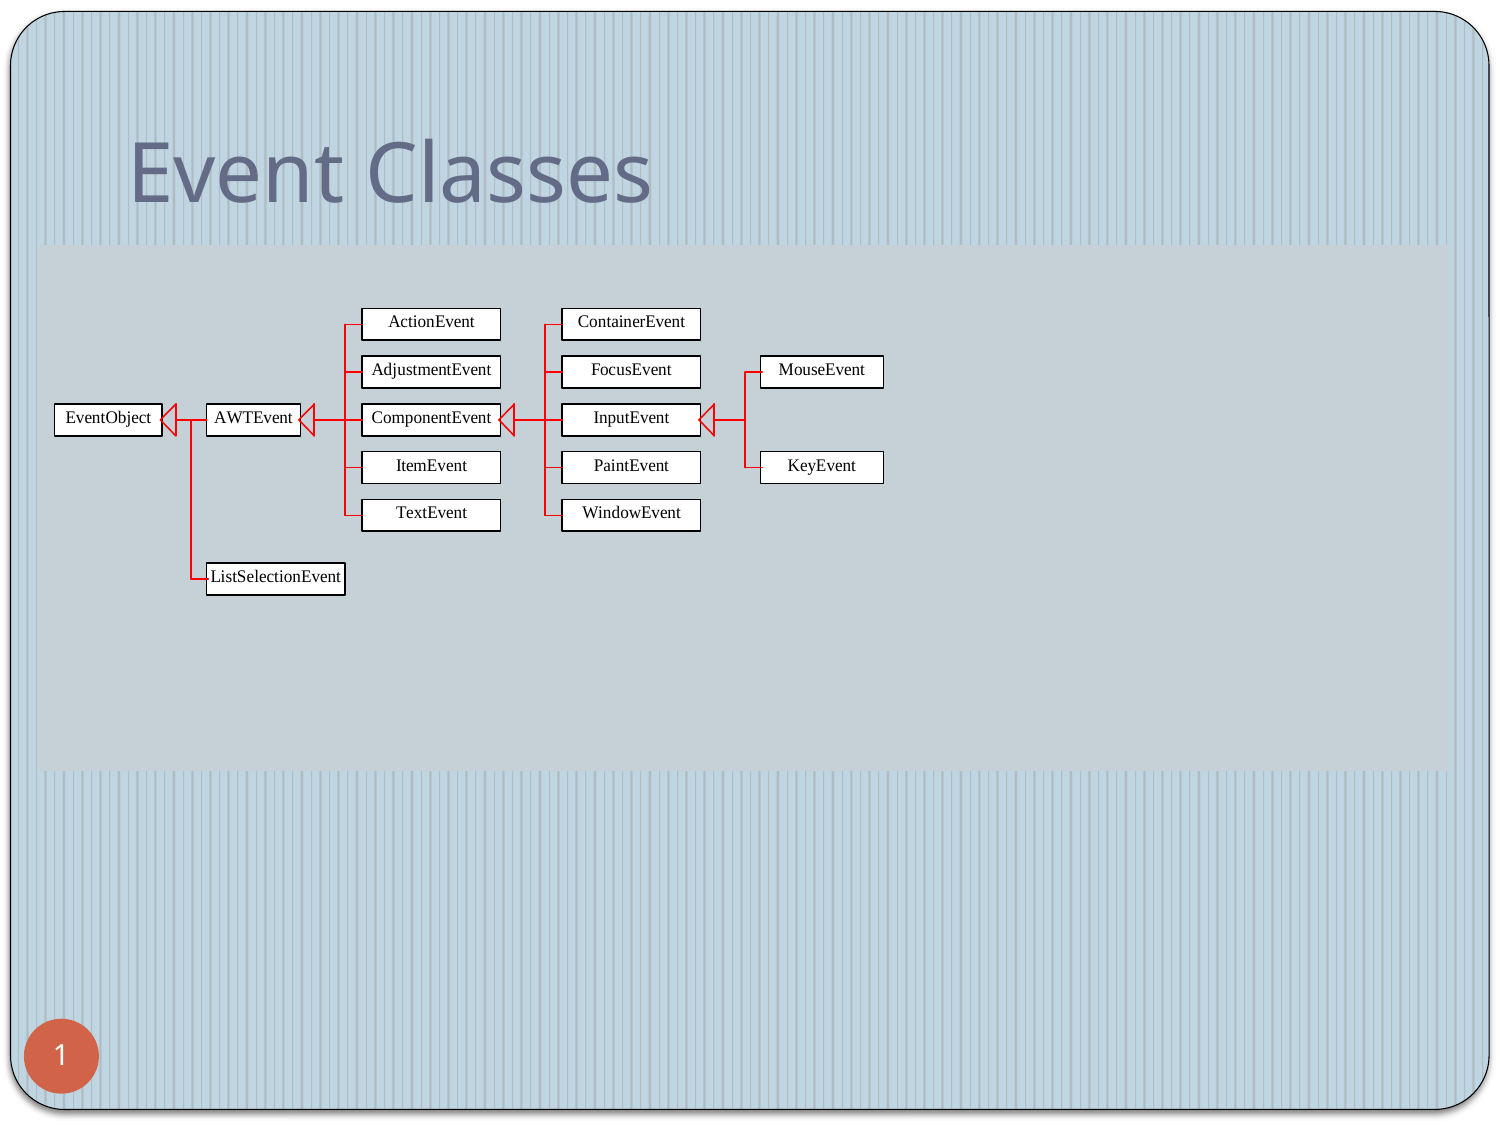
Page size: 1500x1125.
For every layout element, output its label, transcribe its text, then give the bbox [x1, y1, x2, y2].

slide_number 1 [23, 1018, 99, 1094]
title Event Classes [112, 0, 1388, 235]
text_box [36, 244, 1449, 772]
